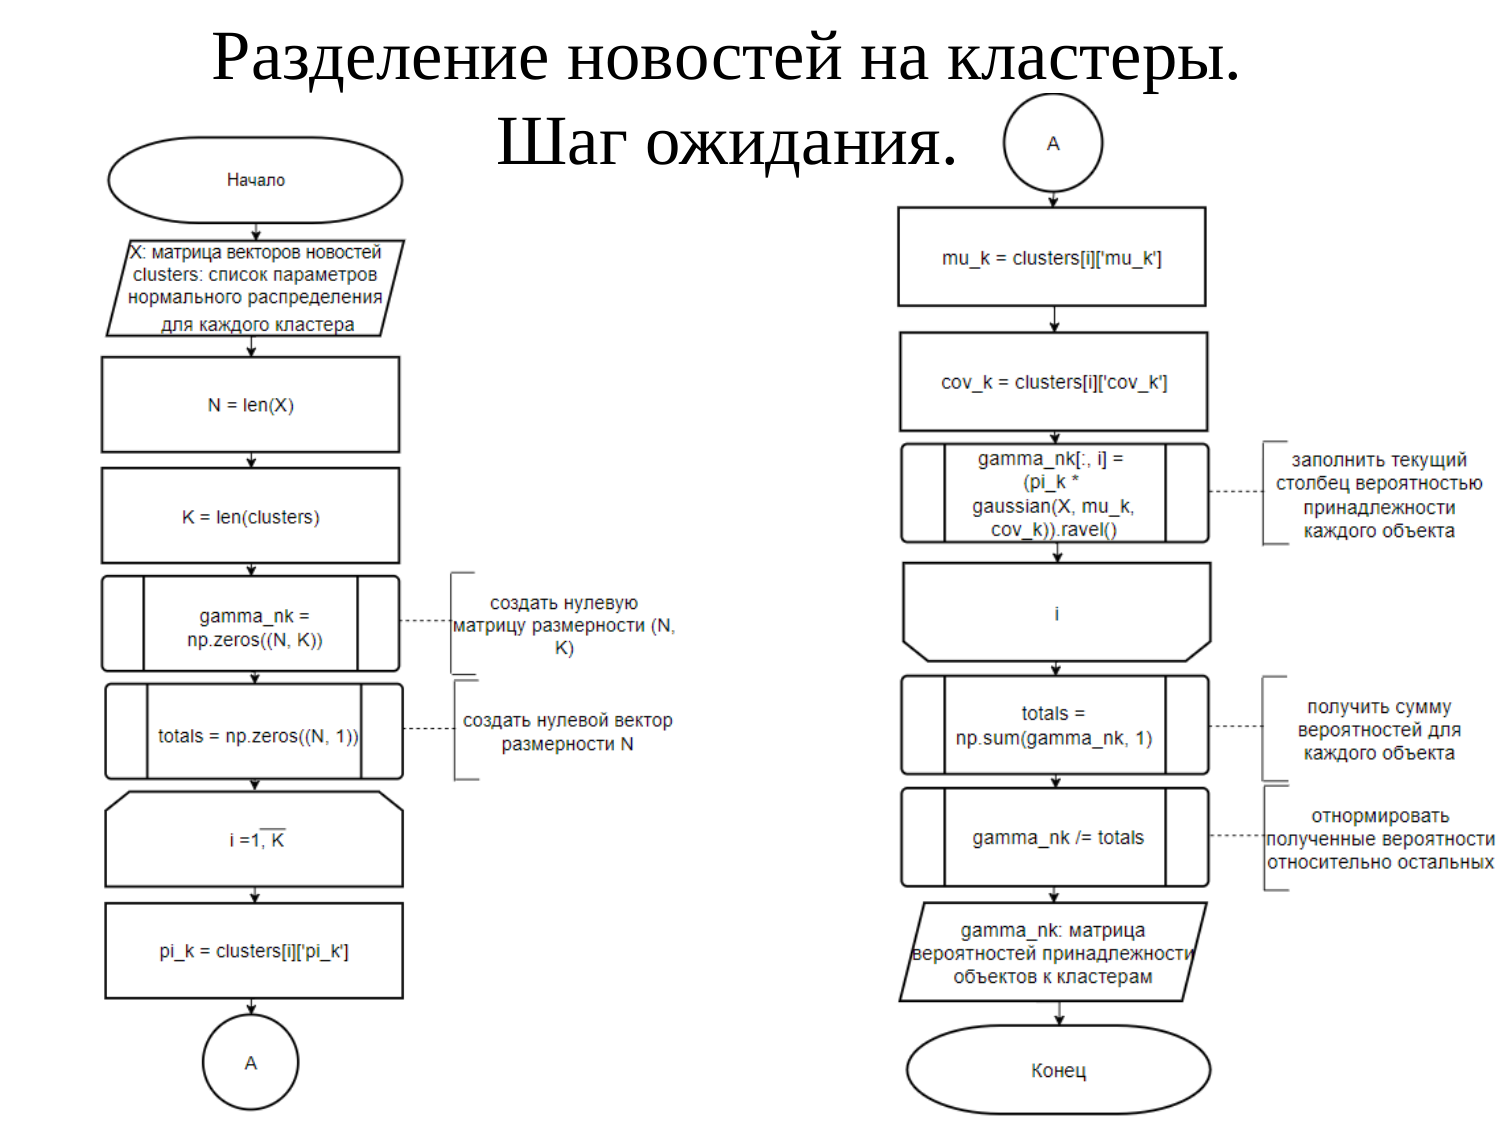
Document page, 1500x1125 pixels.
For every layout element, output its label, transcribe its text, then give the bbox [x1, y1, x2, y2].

picture [885, 92, 1500, 1121]
title Разделение новостей на кластеры. Шаг ожидания. [53, 0, 1404, 188]
picture [74, 131, 680, 1121]
